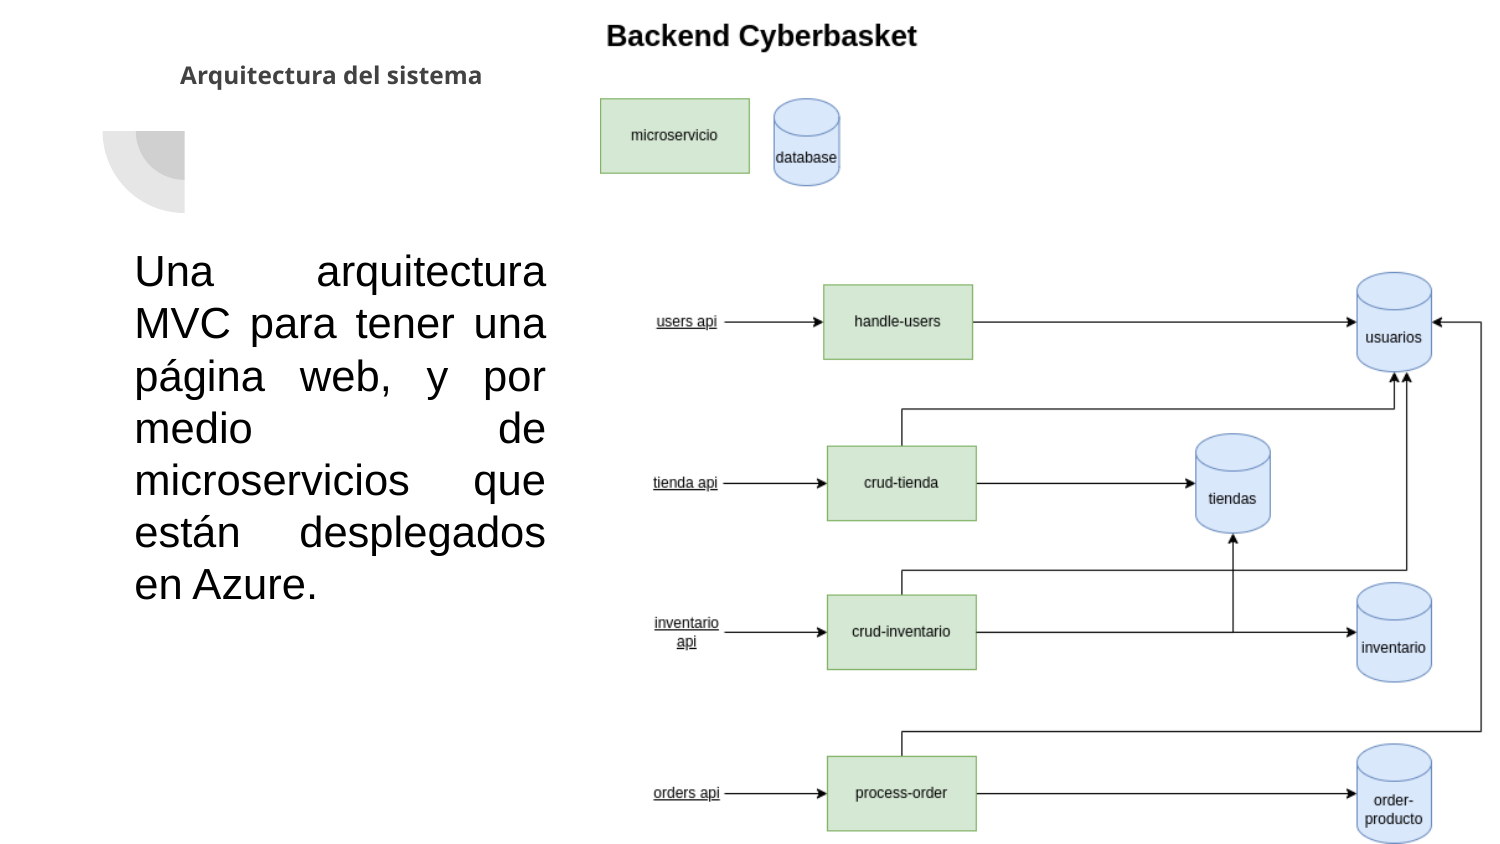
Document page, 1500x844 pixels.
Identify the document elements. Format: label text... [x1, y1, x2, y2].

title Arquitectura del sistema [139, 38, 524, 131]
list Una arquitectura MVC para tener una página web, y por medio de microservicios que están desplegados en Azure. [44, 228, 562, 804]
picture [599, 0, 1493, 844]
